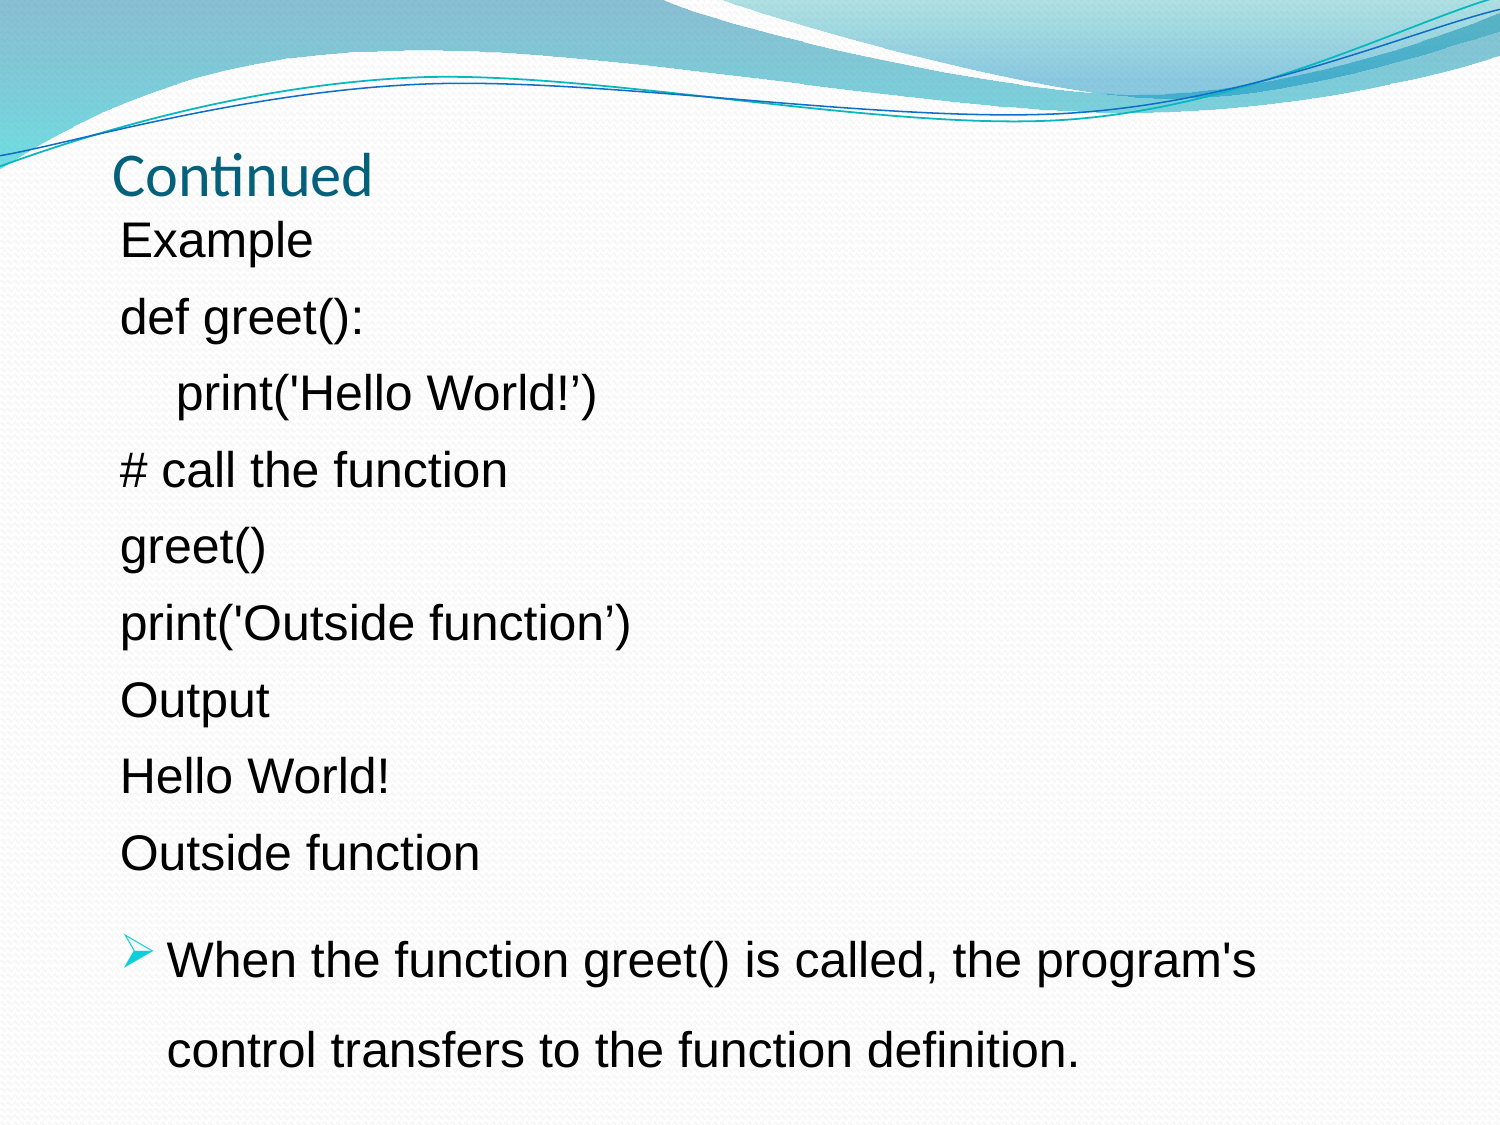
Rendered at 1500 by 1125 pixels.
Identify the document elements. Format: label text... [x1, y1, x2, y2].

title Continued [112, 125, 1463, 313]
list Example def greet(): print('Hello World!’) # call the function greet() print('Outside function’) Output Hello World! Outside function When the function greet() is called, the program's control transfers to the function definition. [75, 200, 1425, 1088]
